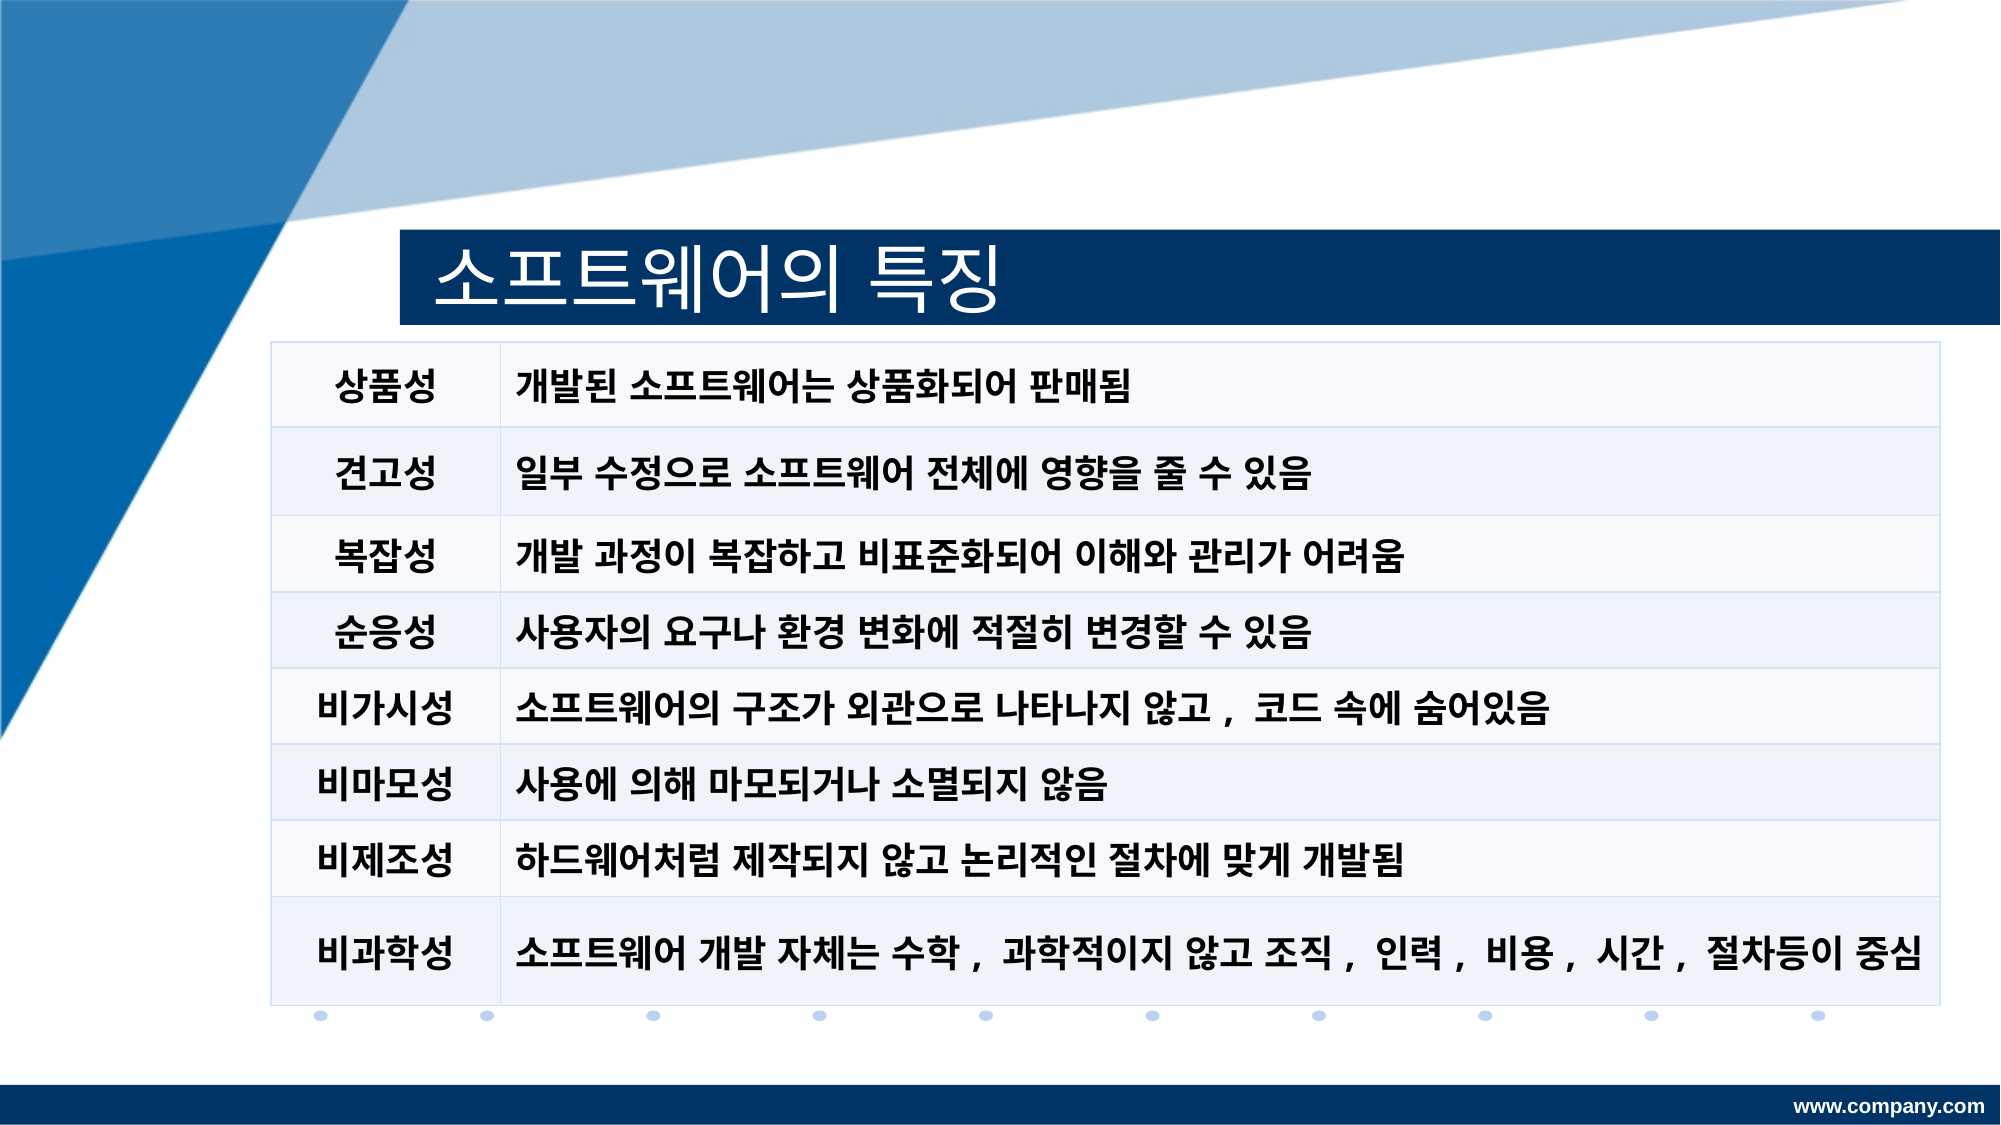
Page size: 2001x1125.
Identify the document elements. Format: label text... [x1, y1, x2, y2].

table_cell 소프트웨어 개발 자체는 수학, 과학적이지 않고 조직, 인력, 비용, 시간, 절차등이 중심 [501, 897, 1939, 1005]
table_cell 소프트웨어의 구조가 외관으로 나타나지 않고, 코드 속에 숨어있음 [501, 669, 1939, 743]
table_cell 비마모성 [272, 745, 500, 819]
table_cell 비가시성 [272, 669, 500, 743]
table_header 상품성 [272, 343, 500, 426]
table_cell 사용자의 요구나 환경 변화에 적절히 변경할 수 있음 [501, 593, 1939, 667]
table_cell 하드웨어처럼 제작되지 않고 논리적인 절차에 맞게 개발됨 [501, 821, 1939, 896]
title 소프트웨어의 특징 [399, 229, 2000, 325]
table_cell 개발 과정이 복잡하고 비표준화되어 이해와 관리가 어려움 [501, 516, 1939, 591]
table_cell 비과학성 [272, 897, 500, 1005]
table_cell 복잡성 [272, 516, 500, 591]
table_cell 일부 수정으로 소프트웨어 전체에 영향을 줄 수 있음 [501, 428, 1939, 515]
table_header 개발된 소프트웨어는 상품화되어 판매됨 [501, 343, 1939, 426]
table_cell 사용에 의해 마모되거나 소멸되지 않음 [501, 745, 1939, 819]
picture [0, 0, 2000, 842]
table_cell 순응성 [272, 593, 500, 667]
table_cell 견고성 [272, 428, 500, 515]
table_cell 비제조성 [272, 821, 500, 896]
